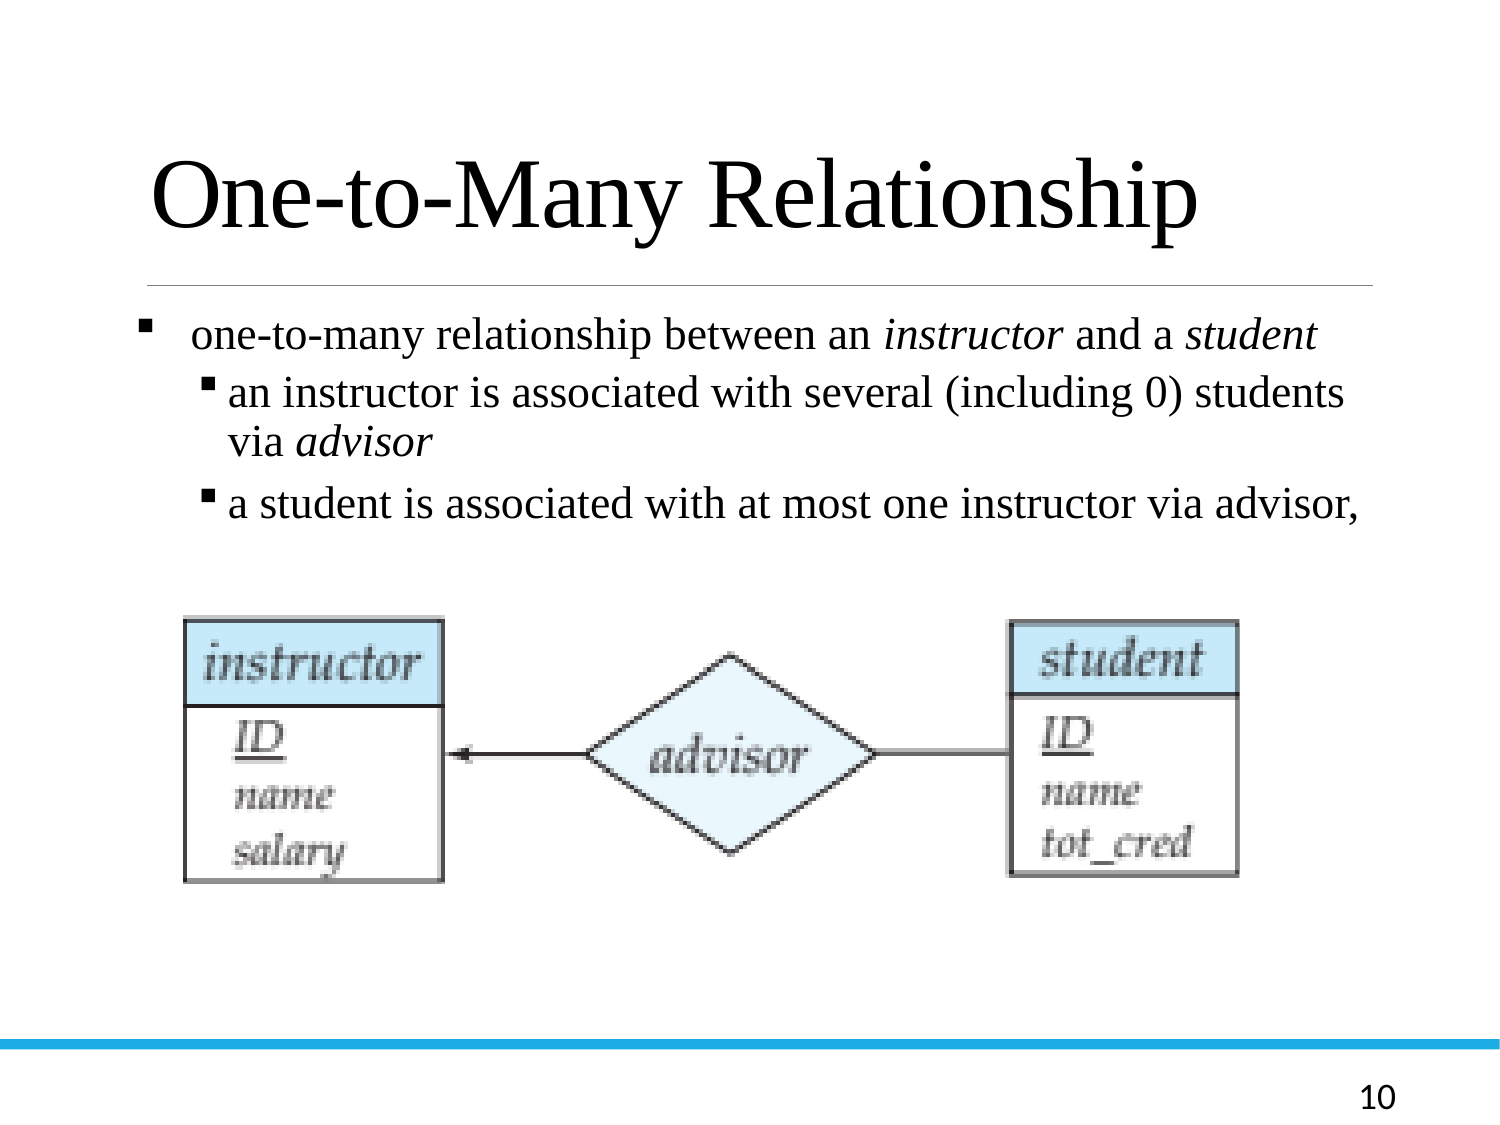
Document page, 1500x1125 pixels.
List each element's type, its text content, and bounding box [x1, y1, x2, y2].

list one-to-many relationship between an instructor and a student an instructor is associated with several (including 0) students via advisor a student is associated with at most one instructor via advisor, [135, 302, 1373, 963]
title One-to-Many Relationship [135, 47, 1373, 256]
picture [182, 576, 1241, 885]
